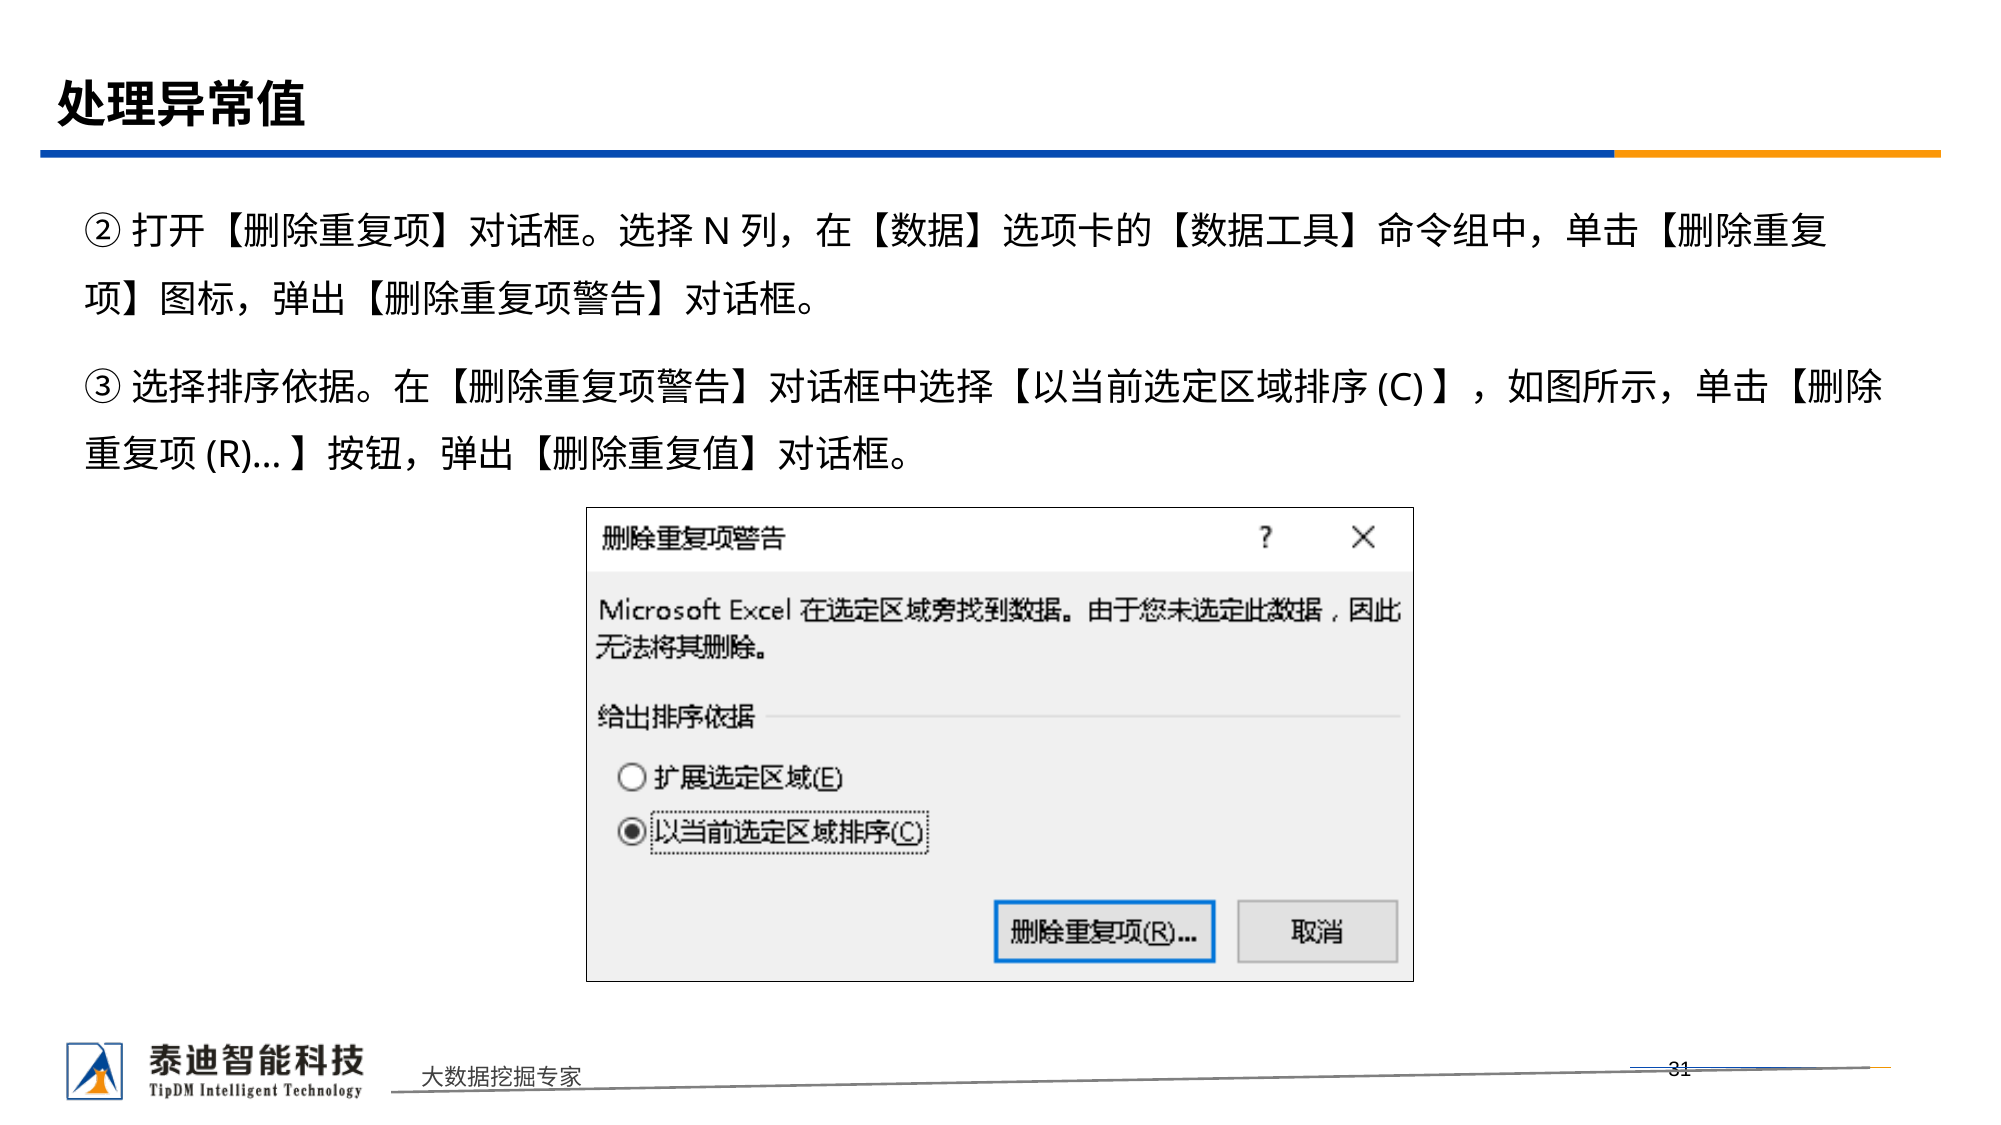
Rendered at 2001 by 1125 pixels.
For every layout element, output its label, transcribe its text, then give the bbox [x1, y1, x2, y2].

title 处理异常值 [41, 58, 1842, 146]
picture [62, 1028, 368, 1107]
picture [586, 507, 1414, 981]
list ②打开【删除重复项】对话框。选择N列，在【数据】选项卡的【数据工具】命令组中，单击【删除重复项】图标，弹出【删除重复项警告】对话框。 ③选择排序依据。在【删除重复项警告】对话框中选择【以当前选定区域排序(C)】，如图所示，单击【删除重复项(R)…】按钮，弹出【删除重复值】对话框。 [69, 177, 1908, 1005]
